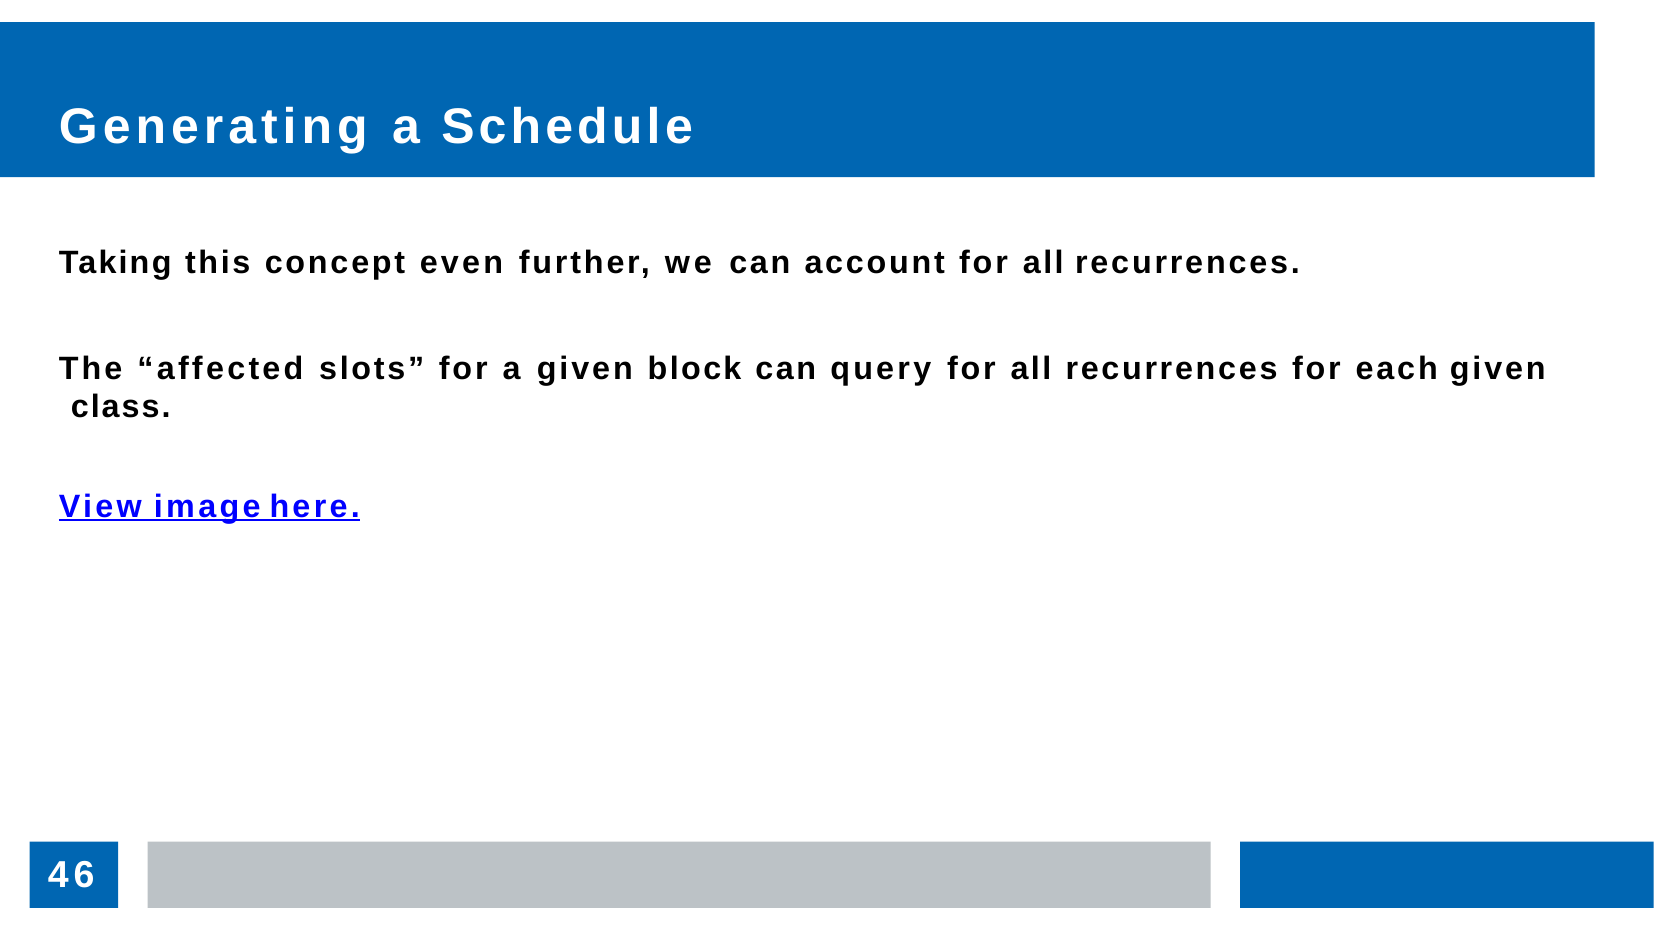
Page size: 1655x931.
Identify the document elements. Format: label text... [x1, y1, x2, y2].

slide_number 46 [43, 850, 104, 931]
text_box Taking this concept even further, we can account for all recurrences. The “affected slots” for a given block can query for all recurrences for each given class. [56, 239, 1551, 424]
title Generating a Schedule [56, 91, 703, 239]
text_box View image here. [56, 482, 375, 524]
